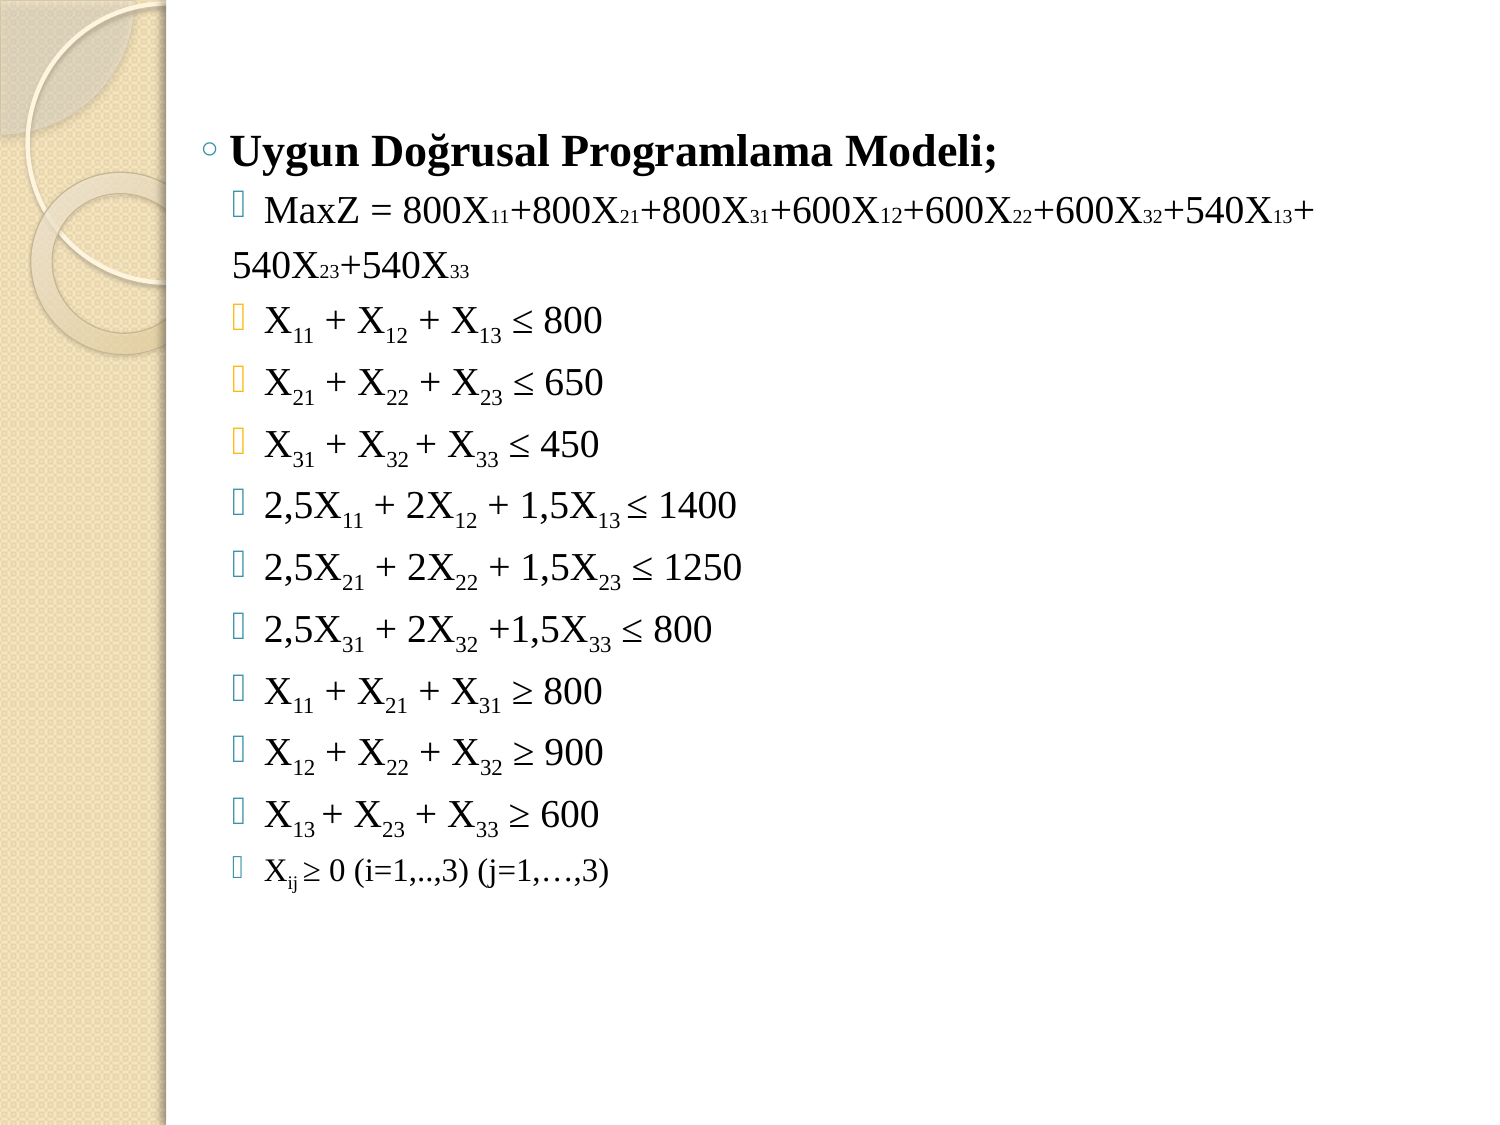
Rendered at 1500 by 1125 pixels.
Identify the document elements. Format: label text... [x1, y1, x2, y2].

list Uygun Doğrusal Programlama Modeli; MaxZ = 800X11+800X21+800X31+600X12+600X22+600X32+540X13+ 540X23+540X33 X11 + X12 + X13 ≤ 800 X21 + X22 + X23 ≤ 650 X31 + X32 + X33 ≤ 450 2,5X11 + 2X12 + 1,5X13 ≤ 1400 2,5X21 + 2X22 + 1,5X23 ≤ 1250 2,5X31 + 2X32 +1,5X33 ≤ 800 X11 + X21 + X31 ≥ 800 X12 + X22 + X32 ≥ 900 X13 + X23 + X33 ≥ 600 Xij ≥ 0 (i=1,..,3) (j=1,…,3) [112, 113, 1412, 905]
